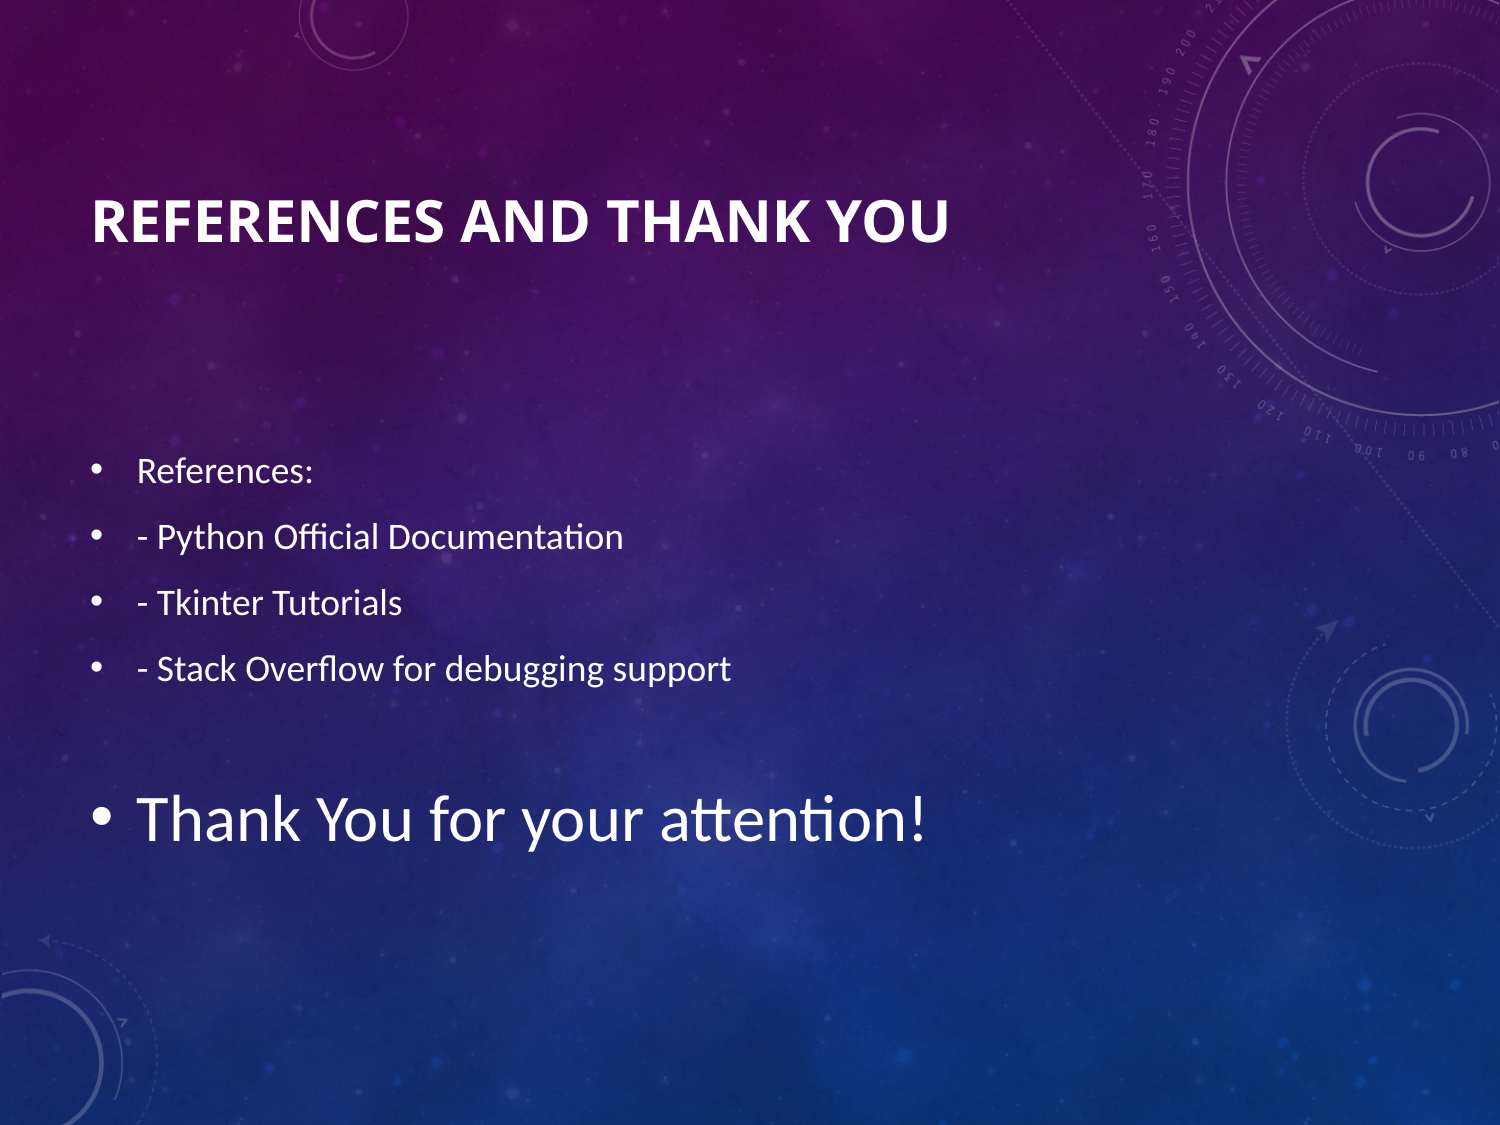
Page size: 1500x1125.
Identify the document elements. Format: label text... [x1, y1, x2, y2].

list References: - Python Official Documentation - Tkinter Tutorials - Stack Overflow for debugging support Thank You for your attention! [75, 351, 1350, 950]
picture [0, 0, 1500, 1125]
title References and Thank You [75, 99, 1350, 339]
